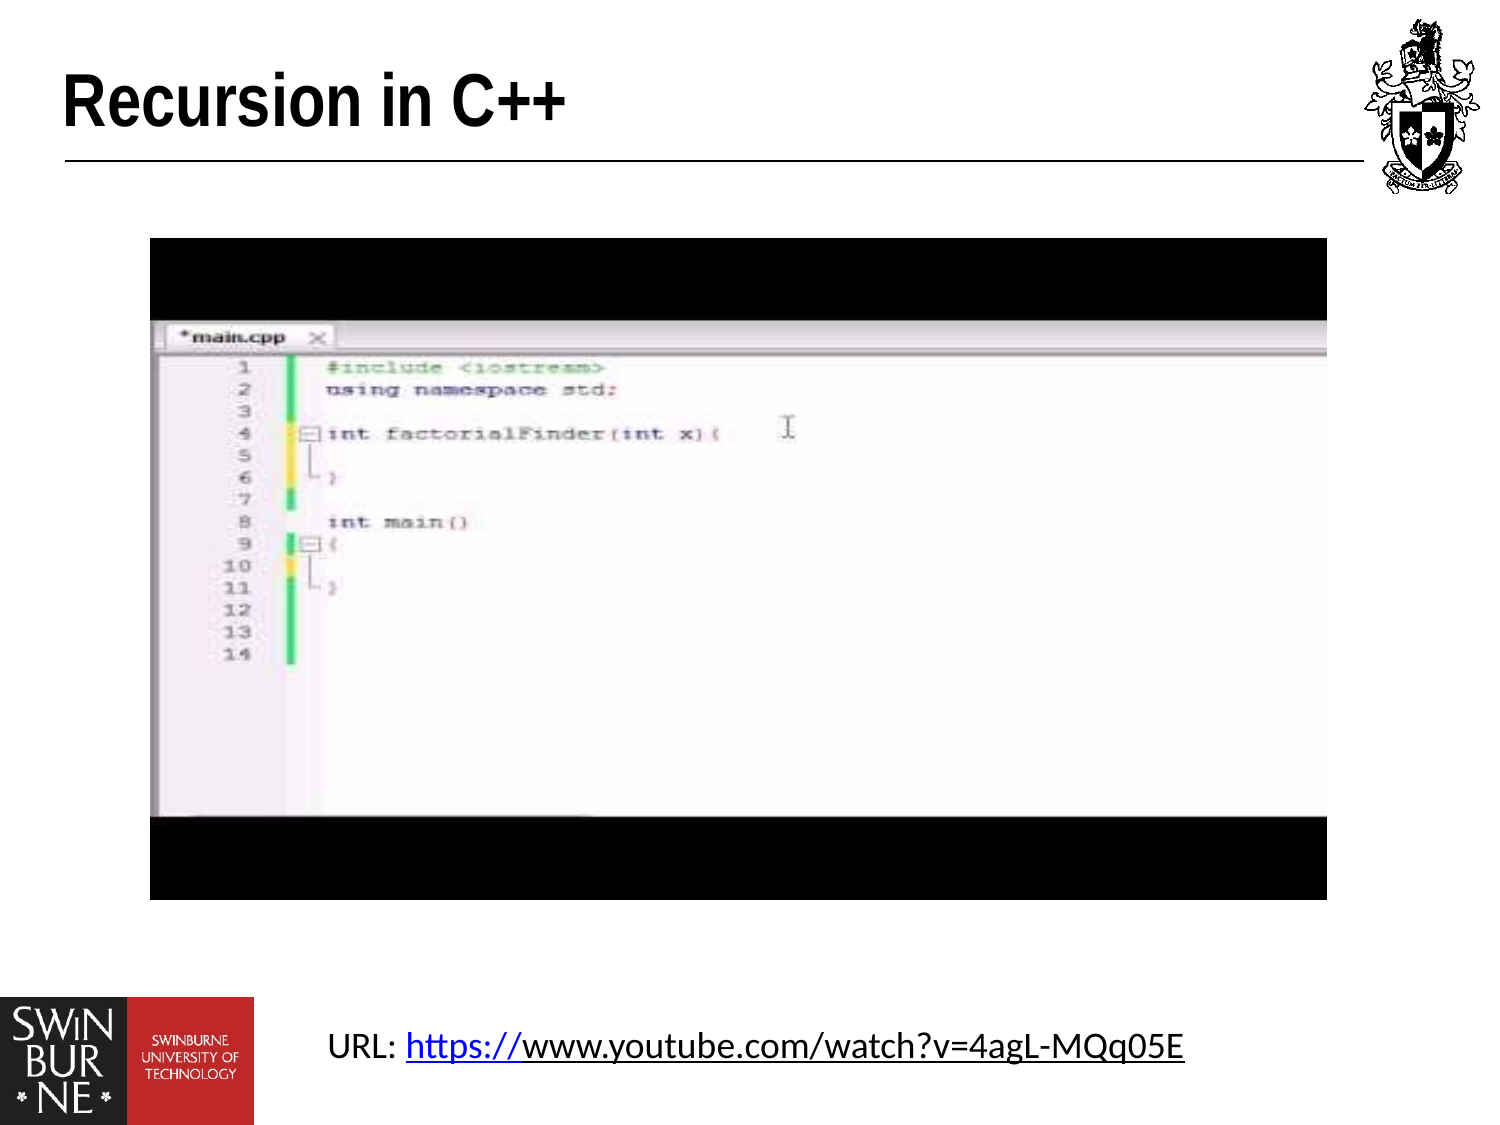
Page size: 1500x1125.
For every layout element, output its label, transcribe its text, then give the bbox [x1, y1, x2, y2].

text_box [149, 237, 1328, 901]
picture [1364, 19, 1481, 194]
picture [0, 997, 254, 1125]
text_box URL: https://www.youtube.com/watch?v=4agL-MQq05E [312, 1013, 1345, 1074]
title Recursion in C++ [62, 51, 703, 146]
